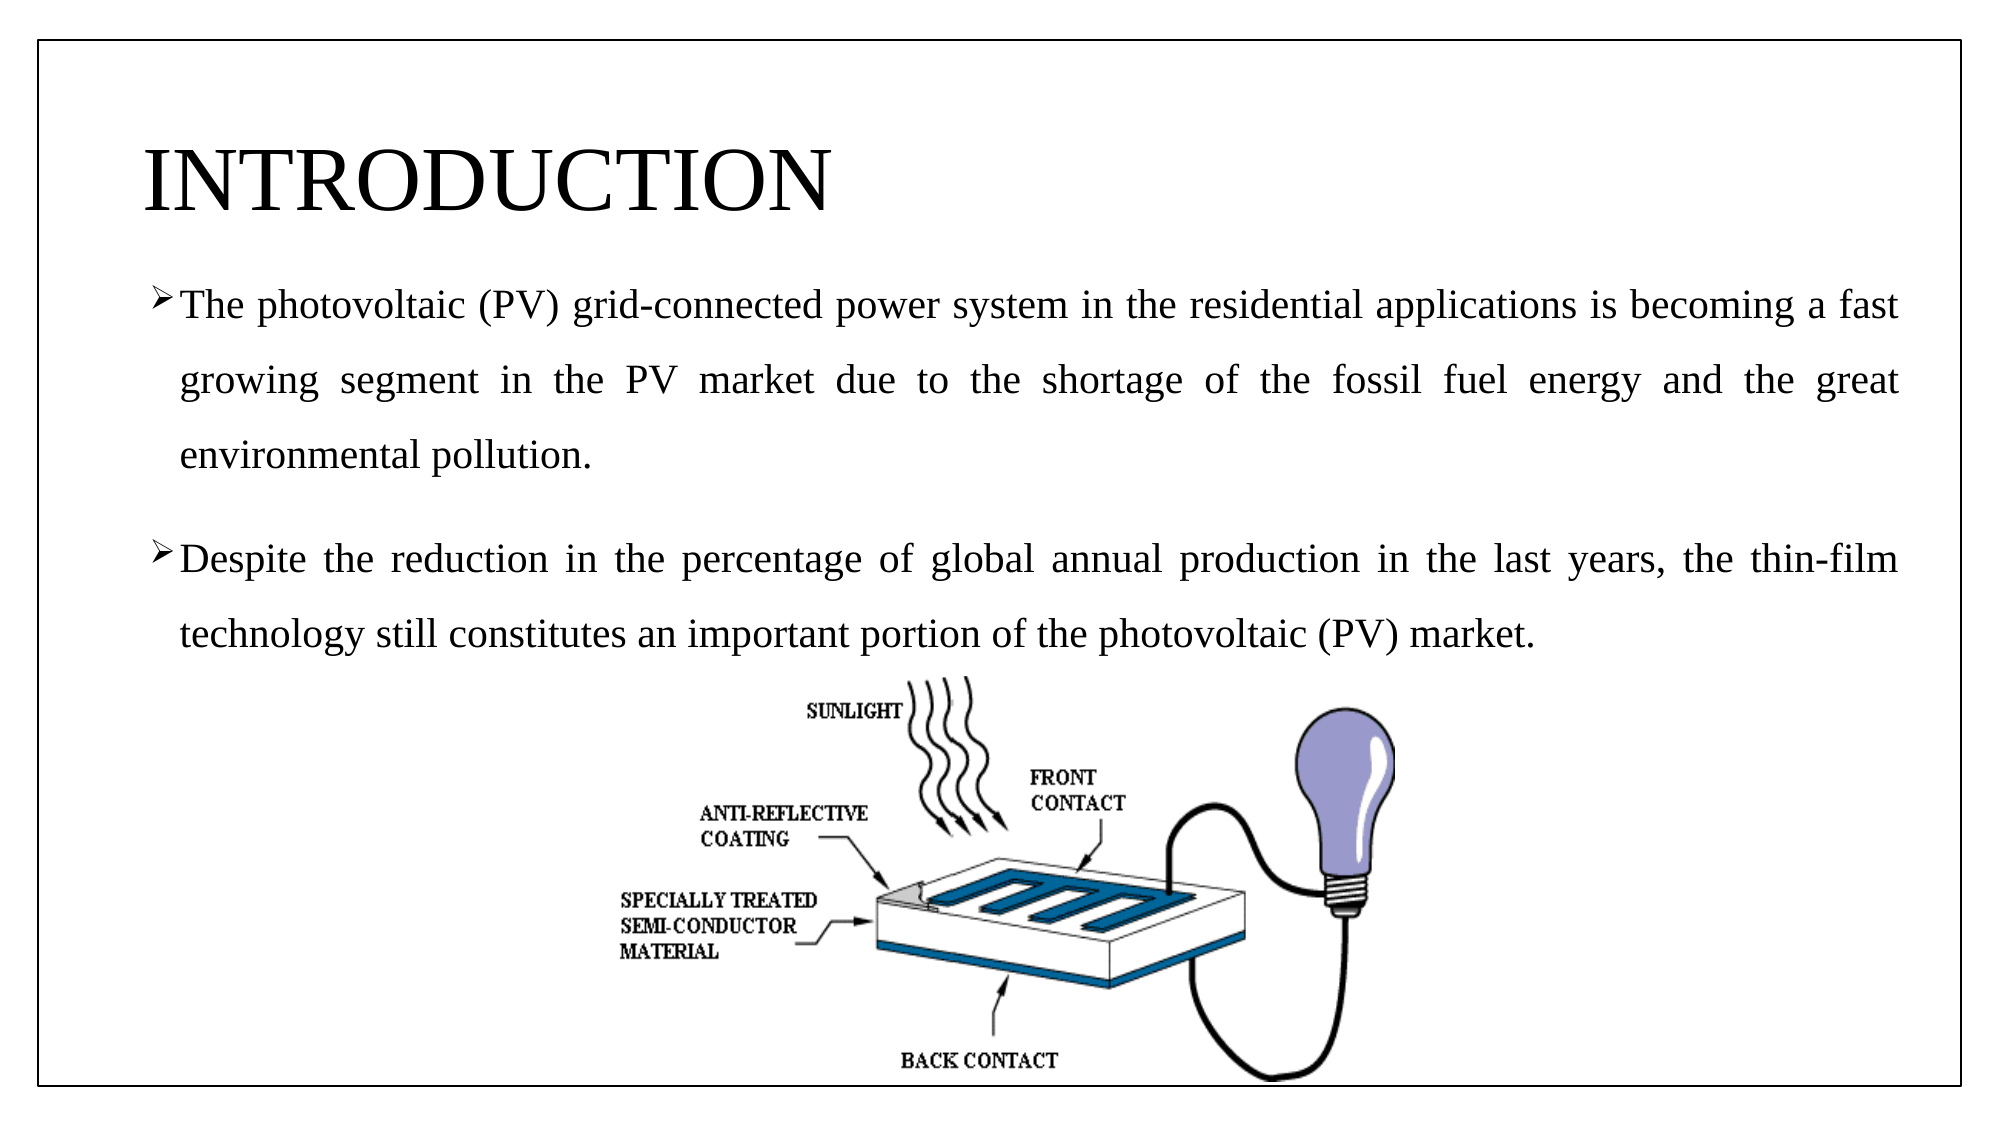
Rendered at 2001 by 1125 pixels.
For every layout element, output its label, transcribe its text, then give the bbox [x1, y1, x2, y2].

title INTRODUCTION [127, 69, 1748, 244]
picture [604, 676, 1396, 1083]
list The photovoltaic (PV) grid-connected power system in the residential applications is becoming a fast growing segment in the PV market due to the shortage of the fossil fuel energy and the great environmental pollution. Despite the reduction in the percentage of global annual production in the last years, the thin-film technology still constitutes an important portion of the photovoltaic (PV) market. [127, 244, 1916, 907]
